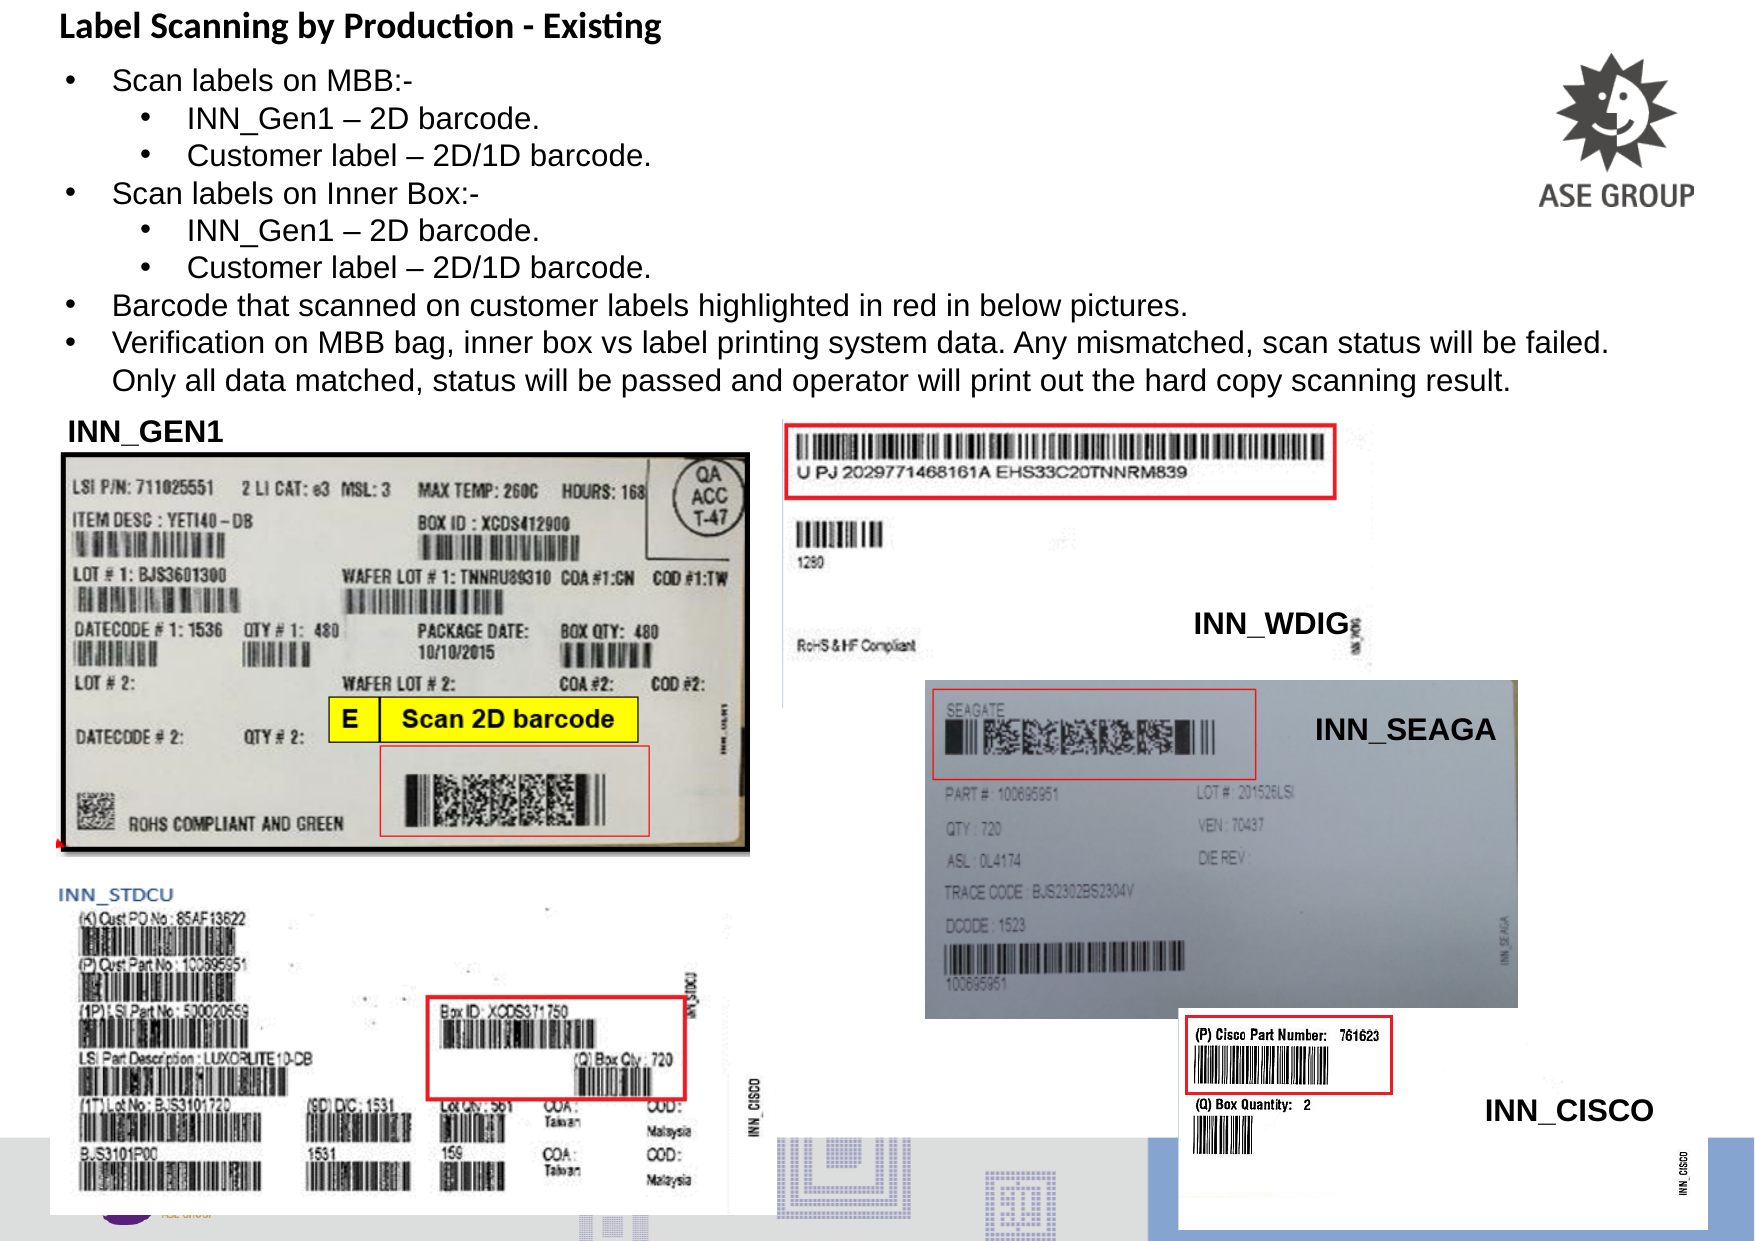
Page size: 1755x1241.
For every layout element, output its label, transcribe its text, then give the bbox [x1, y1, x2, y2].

text_box Scan labels on MBB:- INN_Gen1 – 2D barcode. Customer label – 2D/1D barcode. Scan labels on Inner Box:- INN_Gen1 – 2D barcode. Customer label – 2D/1D barcode. Barcode that scanned on customer labels highlighted in red in below pictures. Verification on MBB bag, inner box vs label printing system data. Any mismatched, scan status will be failed. Only all data matched, status will be passed and operator will print out the hard copy scanning result. [50, 53, 1657, 405]
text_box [52, 403, 751, 857]
text_box Label Scanning by Production - Existing [44, 0, 678, 54]
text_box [925, 679, 1539, 1019]
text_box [781, 418, 1423, 708]
picture [0, 0, 1755, 1241]
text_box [1178, 1008, 1708, 1231]
